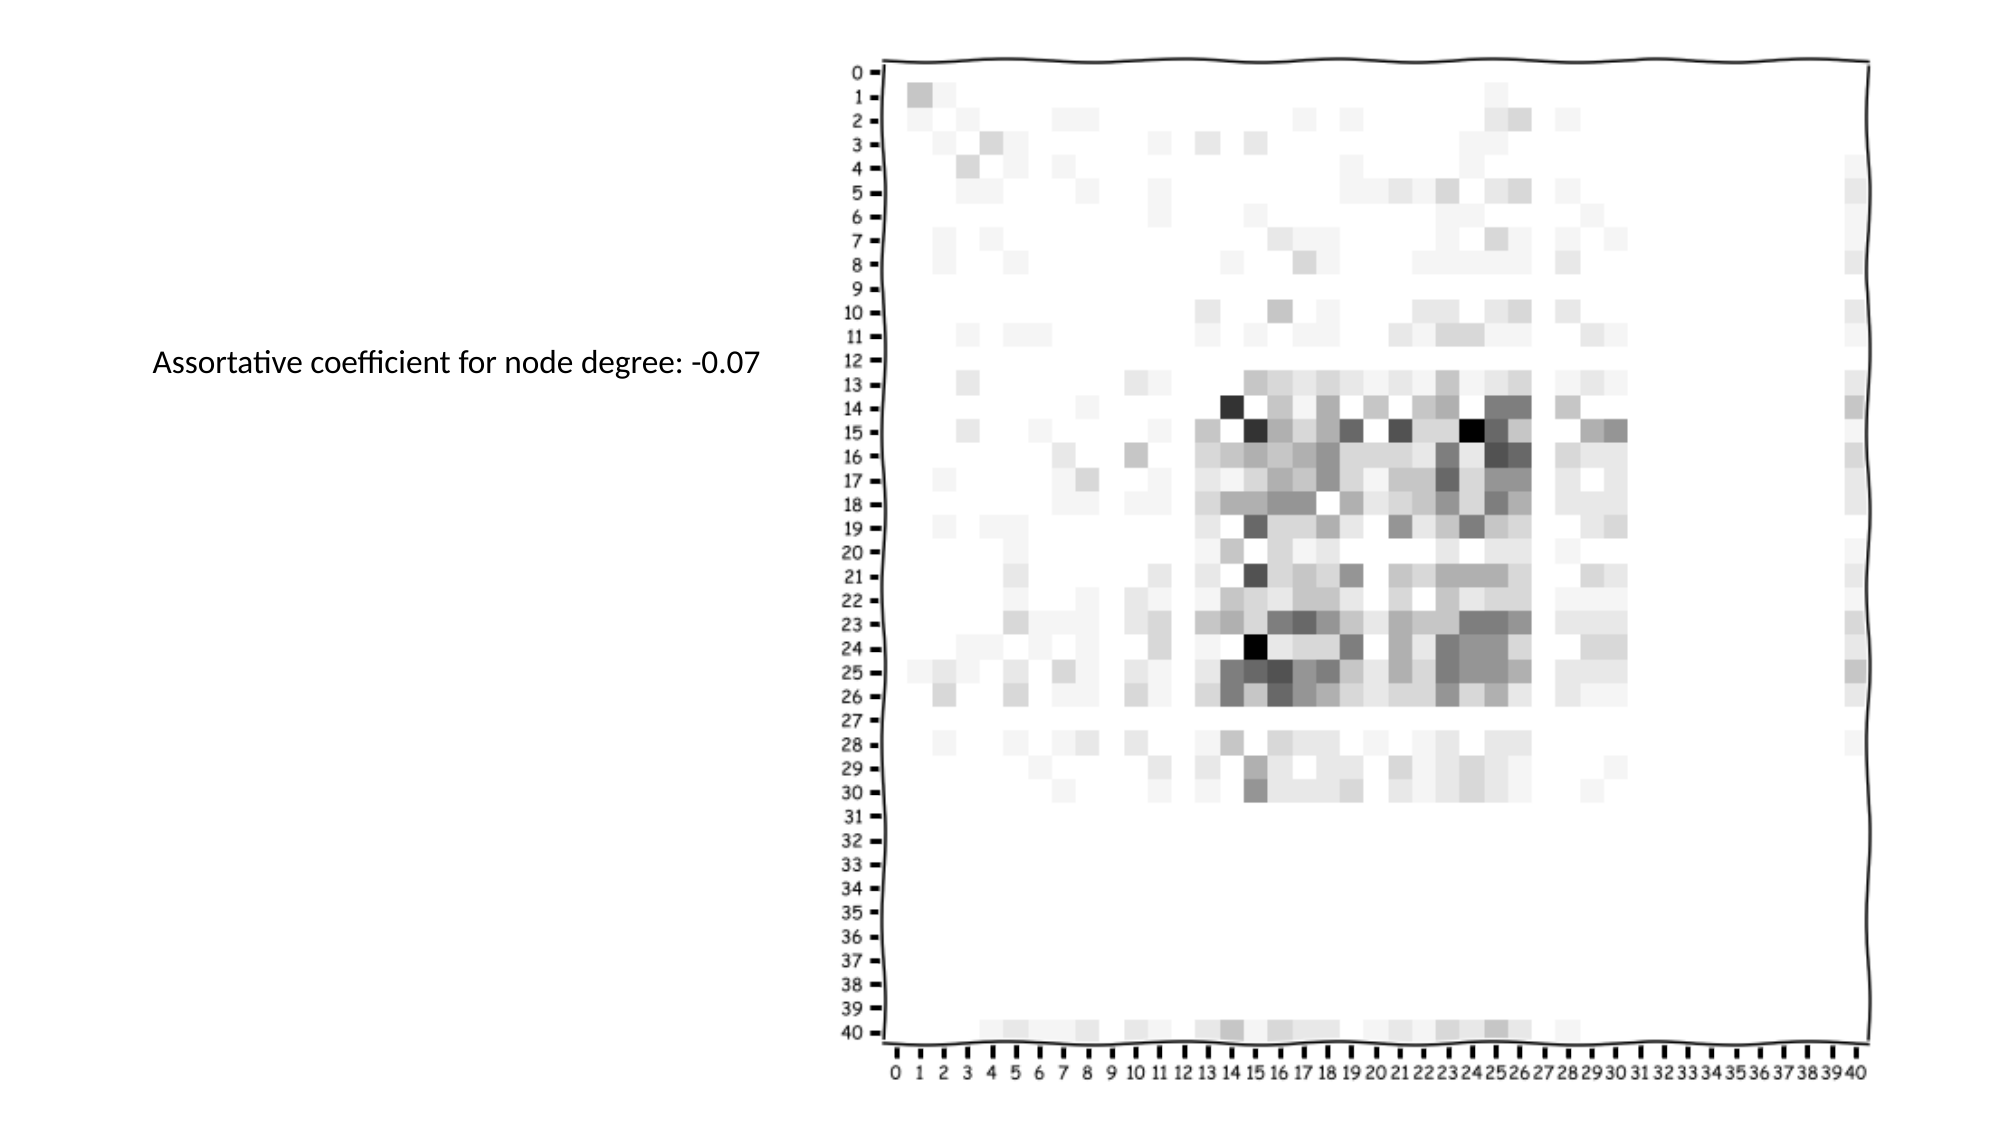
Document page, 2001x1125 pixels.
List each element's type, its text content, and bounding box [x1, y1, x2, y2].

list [828, 34, 1894, 1098]
list Assortative coefficient for node degree: -0.07 [137, 337, 783, 963]
